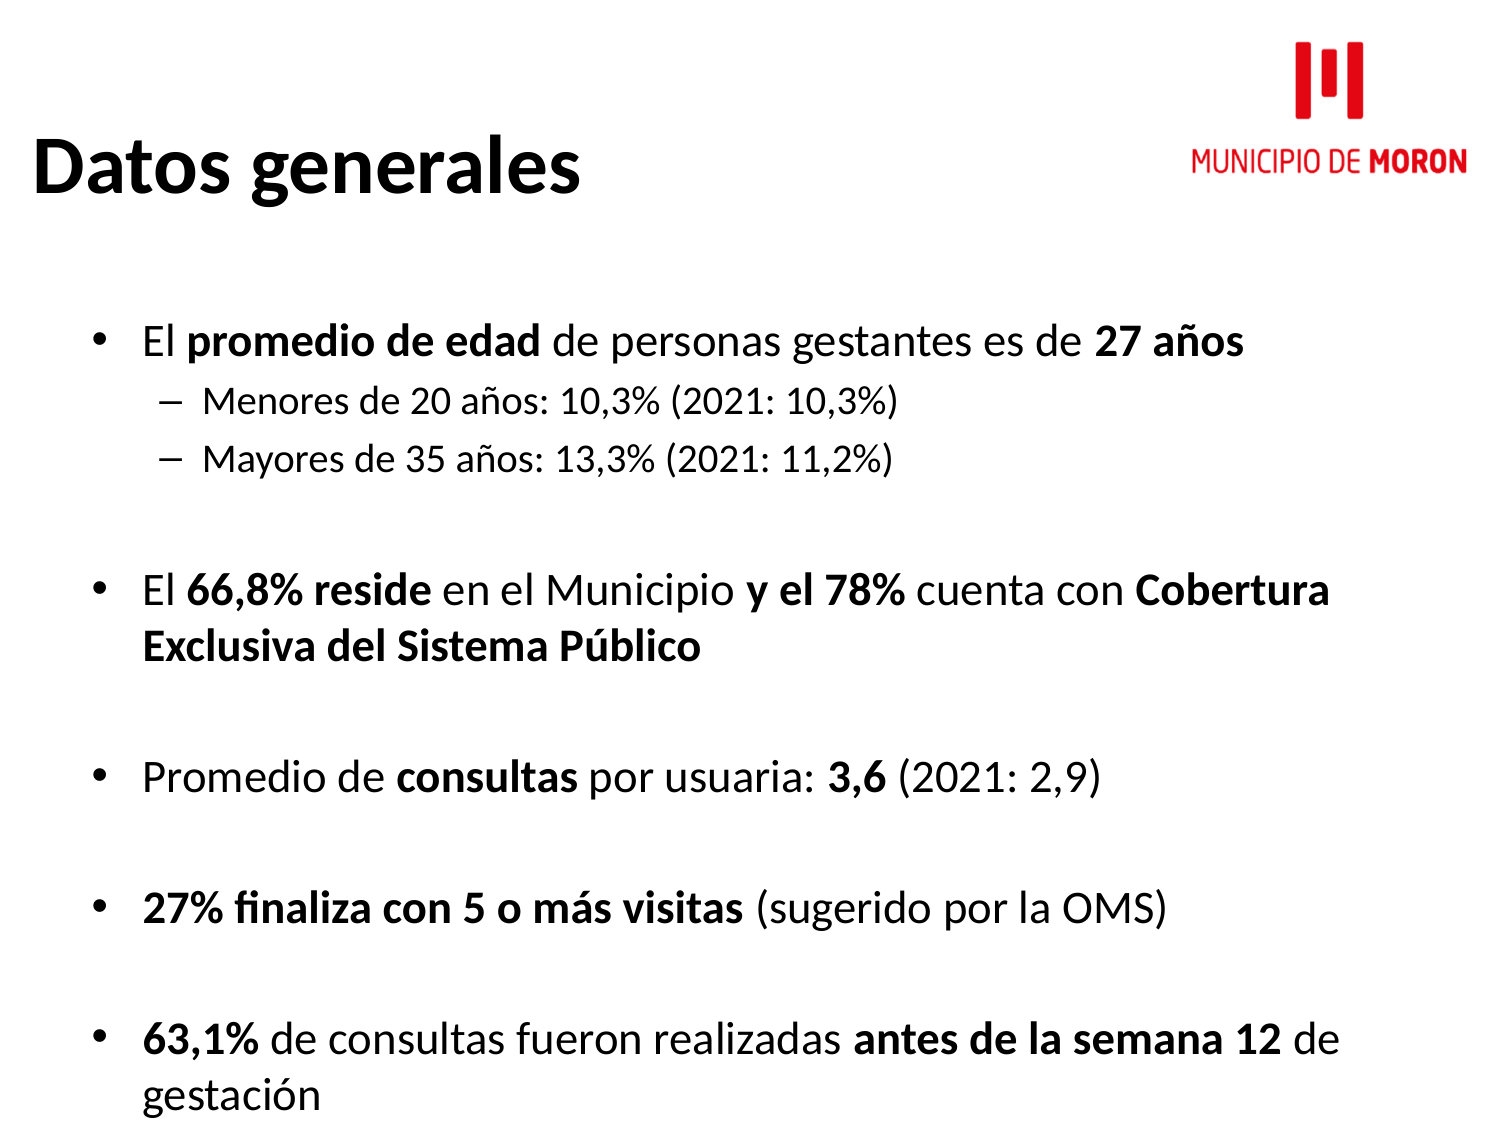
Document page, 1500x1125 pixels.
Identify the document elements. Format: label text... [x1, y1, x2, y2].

list El promedio de edad de personas gestantes es de 27 años Menores de 20 años: 10,3% (2021: 10,3%) Mayores de 35 años: 13,3% (2021: 11,2%) El 66,8% reside en el Municipio y el 78% cuenta con Cobertura Exclusiva del Sistema Público Promedio de consultas por usuaria: 3,6 (2021: 2,9) 27% finaliza con 5 o más visitas (sugerido por la OMS) 63,1% de consultas fueron realizadas antes de la semana 12 de gestación [76, 302, 1427, 1125]
picture [1186, 30, 1471, 185]
title Datos generales [17, 66, 1368, 254]
